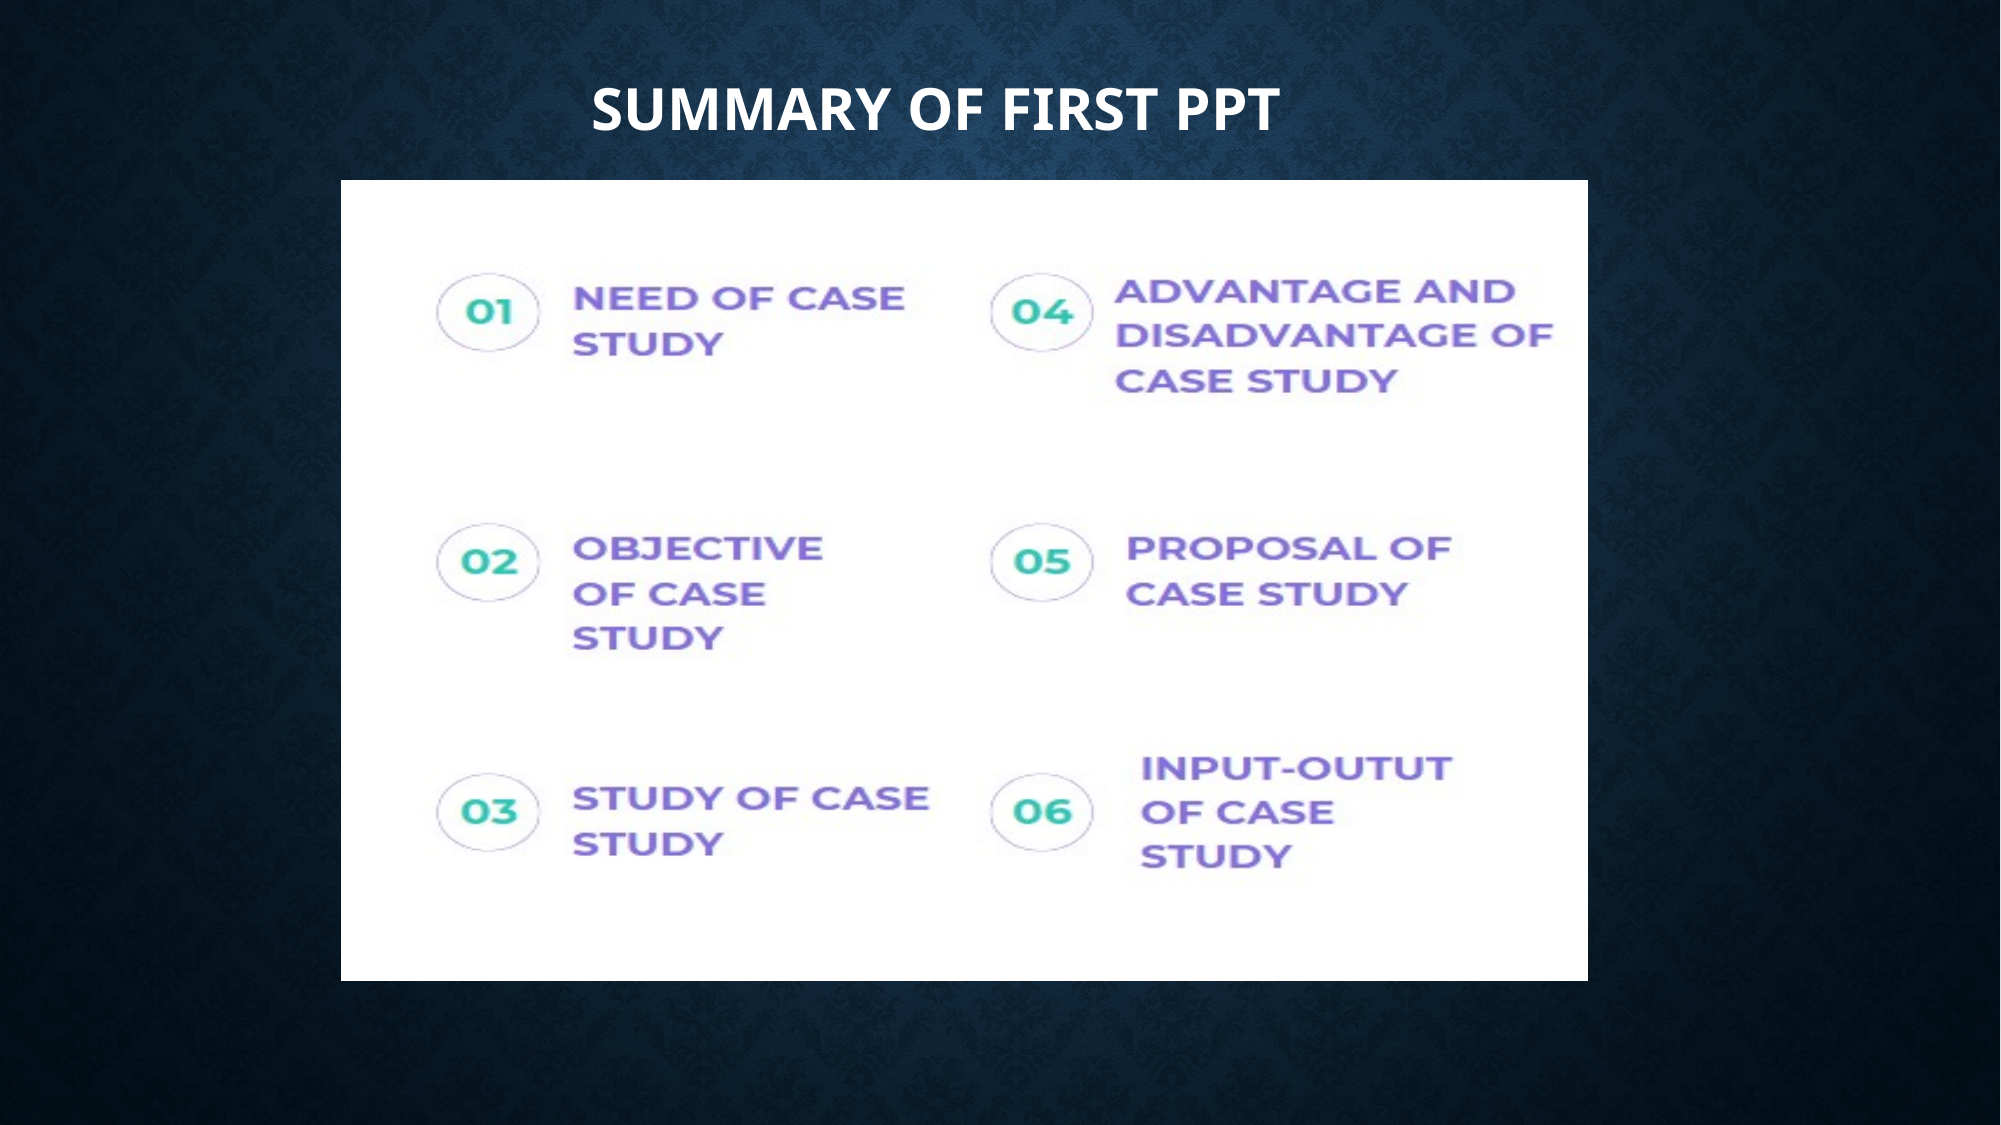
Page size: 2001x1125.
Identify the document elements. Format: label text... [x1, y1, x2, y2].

text_box SUMMARY OF FIRST PPT [271, 65, 1628, 150]
picture [341, 180, 1589, 982]
